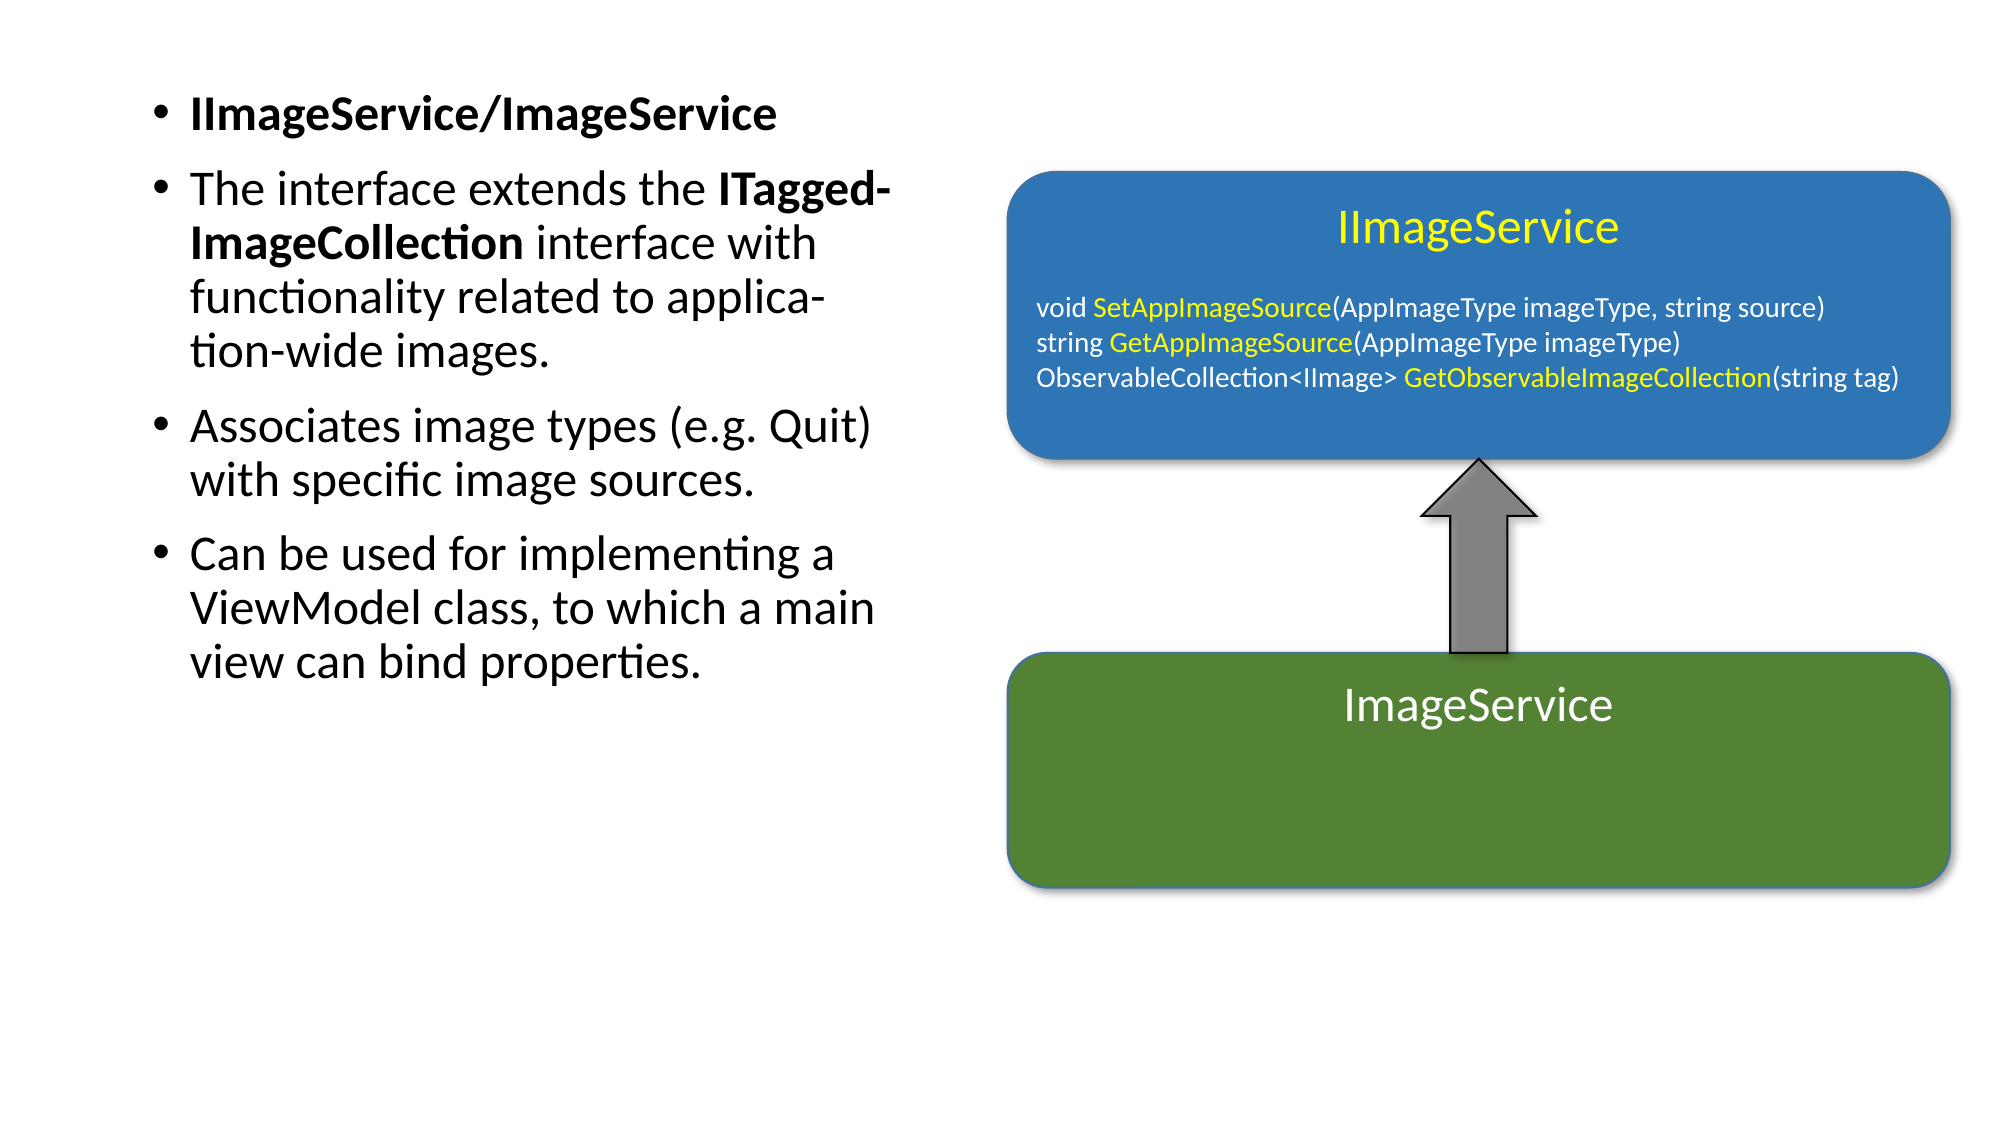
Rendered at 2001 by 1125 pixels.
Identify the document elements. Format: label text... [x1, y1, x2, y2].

list IImageService/ImageService The interface extends the ITagged-ImageCollection interface with functionality related to applica-tion-wide images. Associates image types (e.g. Quit) with specific image sources. Can be used for implementing a ViewModel class, to which a main view can bind properties. [137, 79, 918, 1006]
text_box ImageService [1006, 651, 1951, 889]
text_box IImageService void SetAppImageSource(AppImageType imageType, string source) string GetAppImageSource(AppImageType imageType) ObservableCollection<IImage> GetObservableImageCollection(string tag) [1006, 170, 1951, 460]
text_box [1419, 457, 1539, 654]
